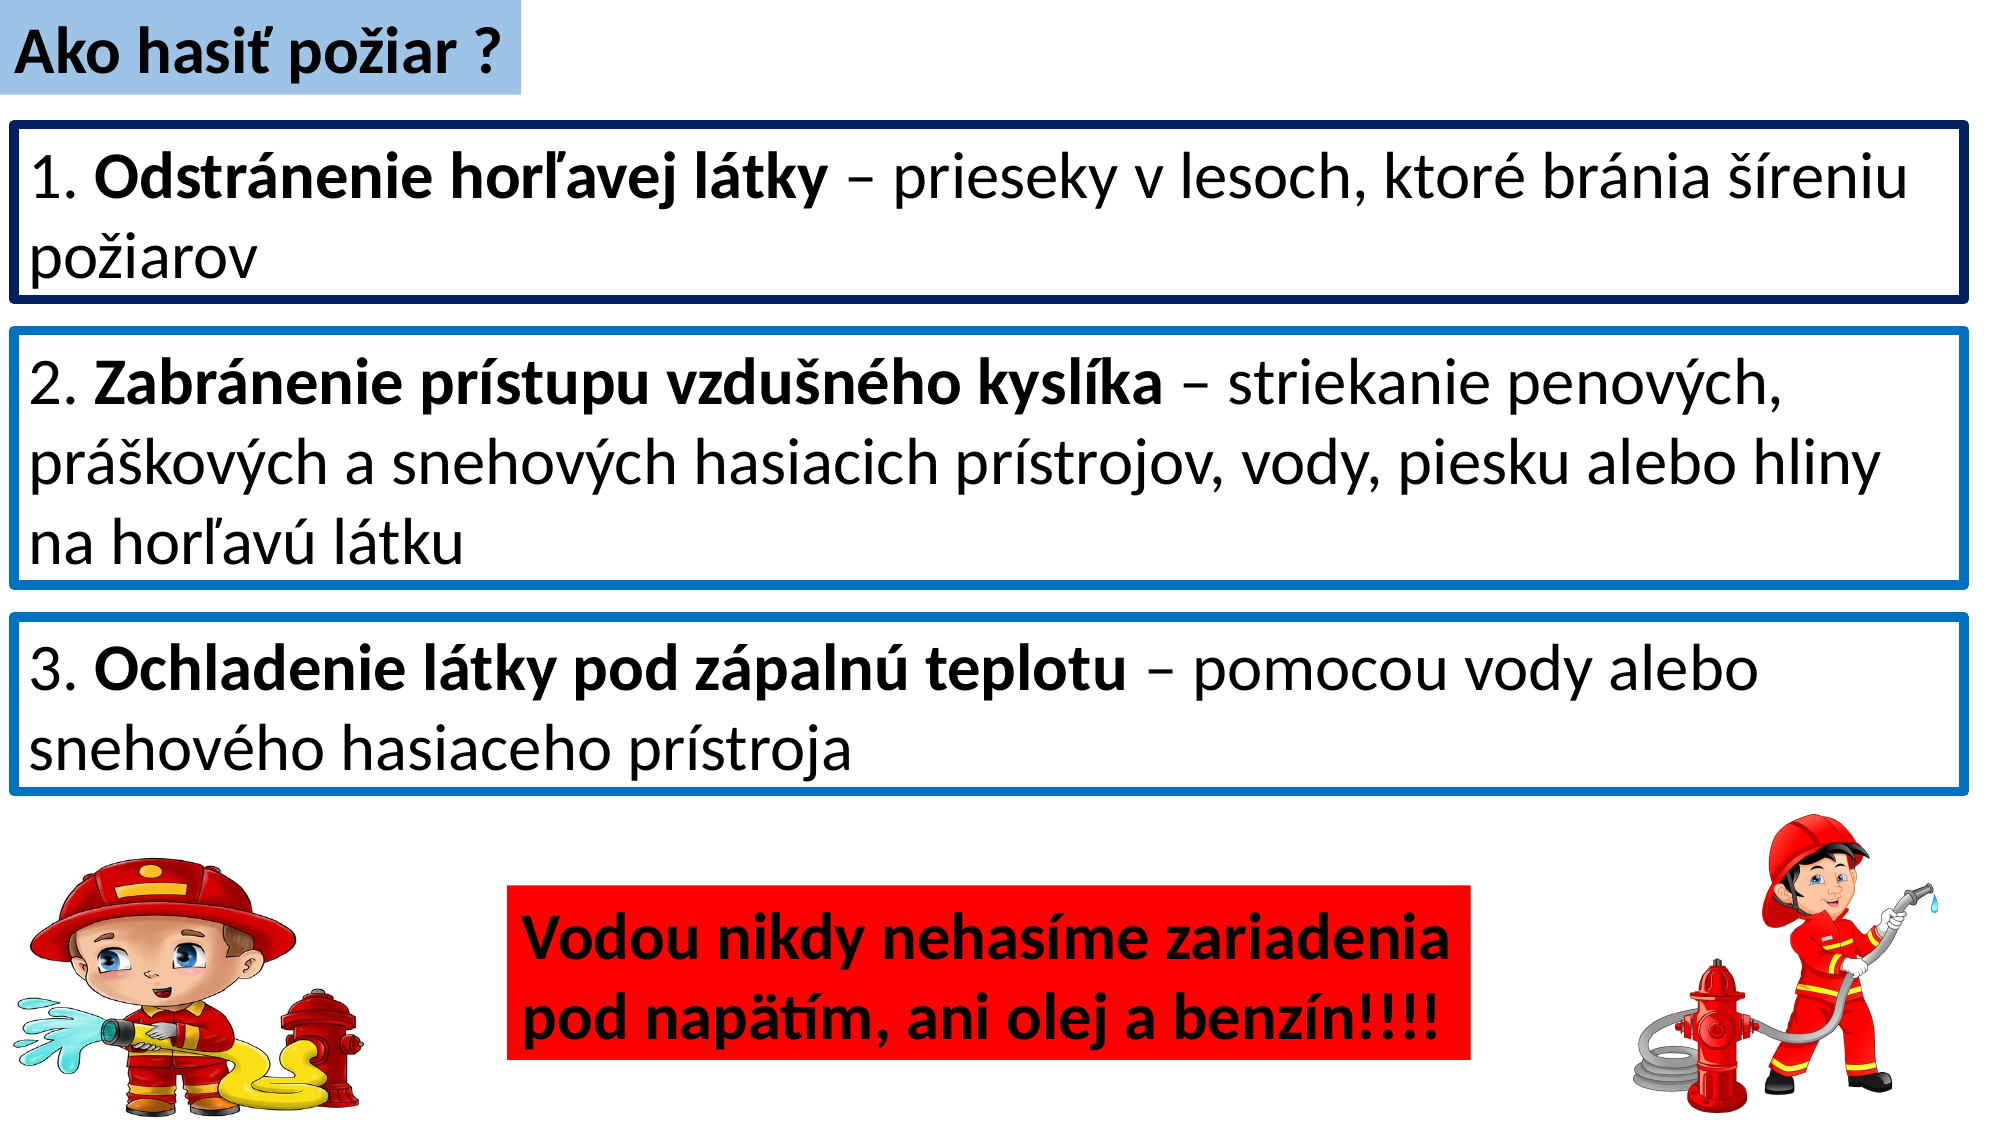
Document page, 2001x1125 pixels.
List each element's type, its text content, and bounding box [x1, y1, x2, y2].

picture [1633, 814, 1938, 1113]
picture [0, 822, 378, 1125]
text_box 1. Odstránenie horľavej látky – prieseky v lesoch, ktoré bránia šíreniu požiarov [13, 124, 1964, 300]
text_box Ako hasiť požiar ? [0, 0, 522, 95]
text_box Vodou nikdy nehasíme zariadenia pod napätím, ani olej a benzín!!!! [507, 885, 1471, 1060]
text_box 2. Zabránenie prístupu vzdušného kyslíka – striekanie penových, práškových a snehových hasiacich prístrojov, vody, piesku alebo hliny na horľavú látku [13, 330, 1964, 586]
text_box 3. Ochladenie látky pod zápalnú teplotu – pomocou vody alebo snehového hasiaceho prístroja [13, 616, 1964, 792]
